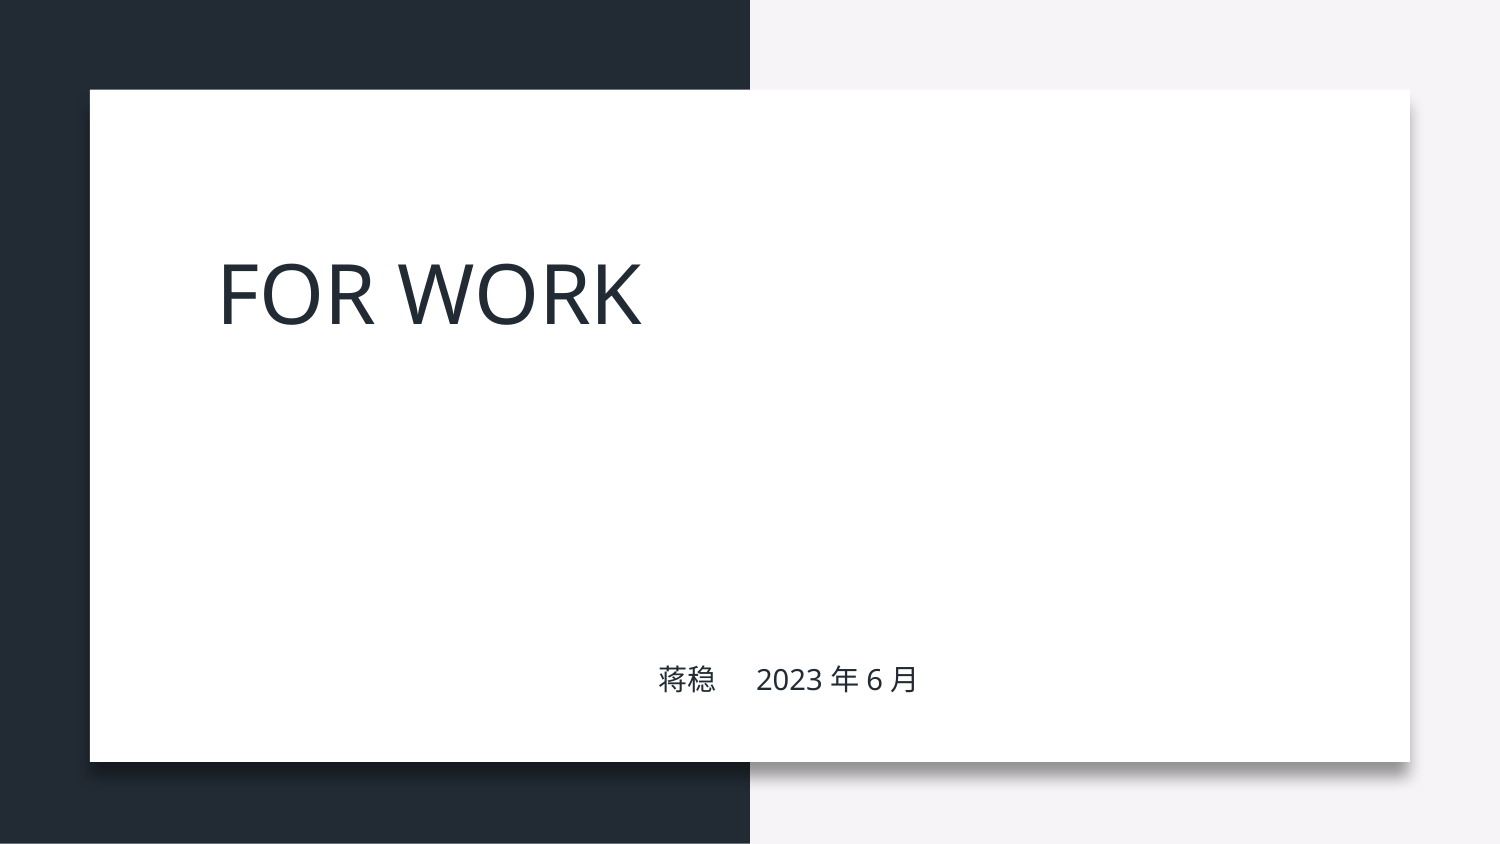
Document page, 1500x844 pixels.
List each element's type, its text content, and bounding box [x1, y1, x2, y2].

text_box FOR WORK [201, 233, 658, 349]
text_box [89, 89, 1411, 763]
text_box 蒋稳 2023年6月 [643, 653, 1081, 704]
